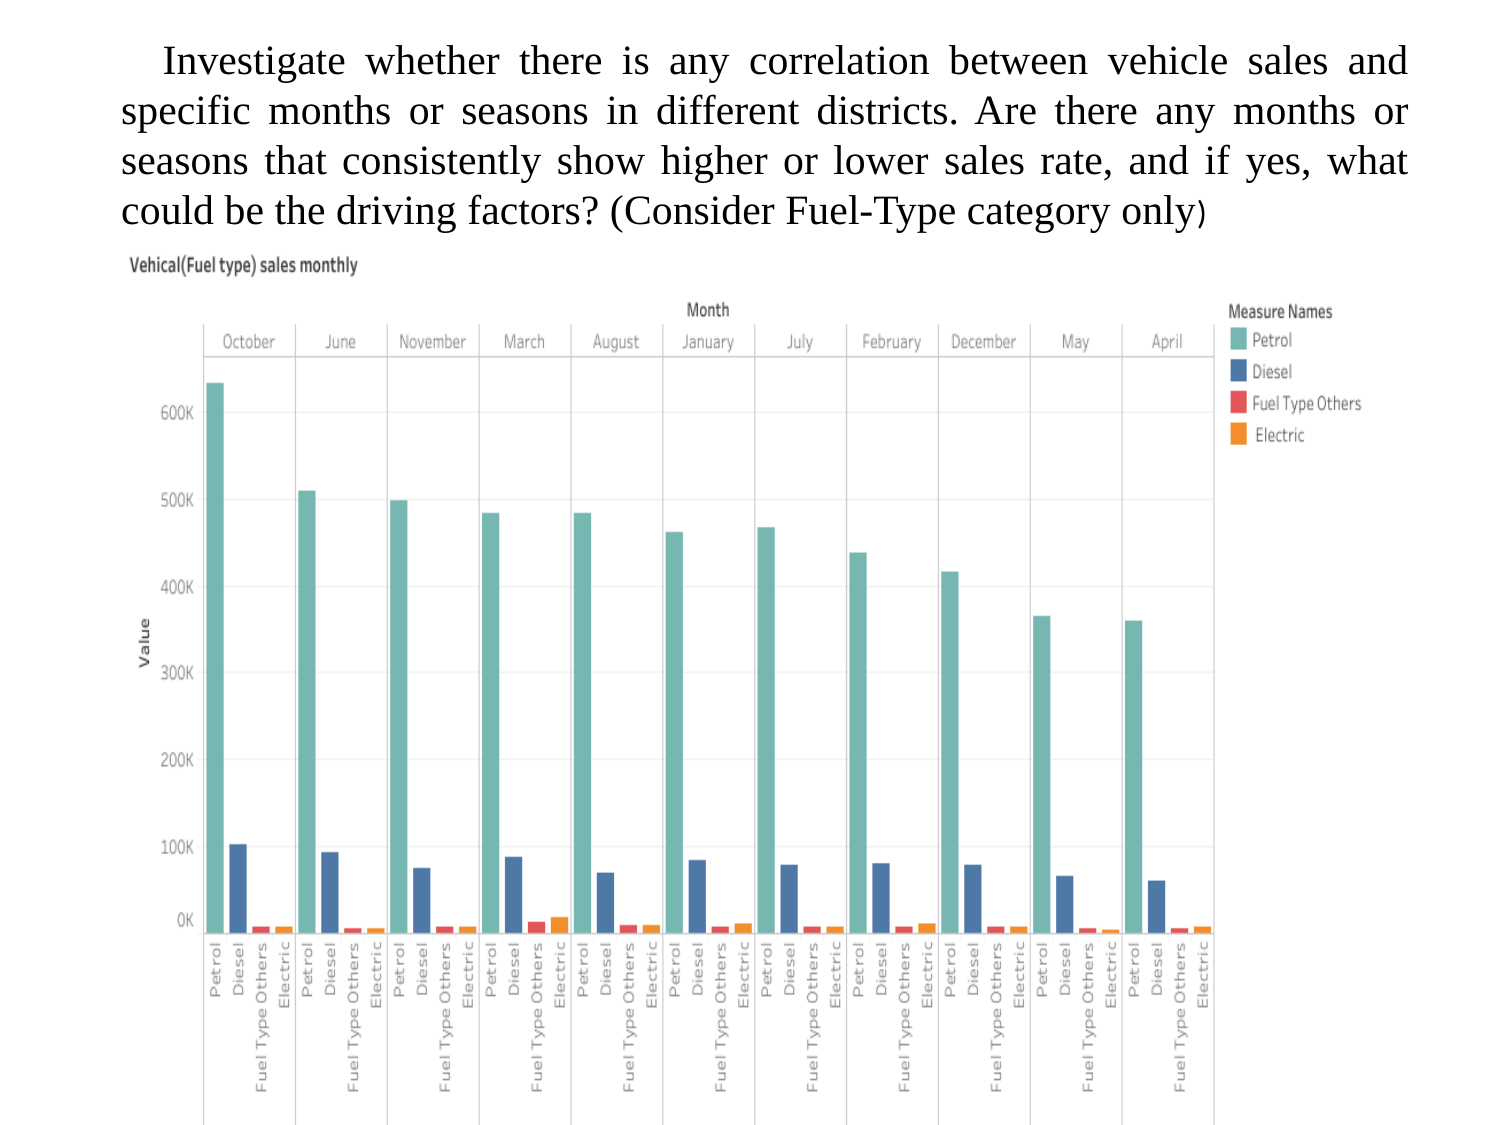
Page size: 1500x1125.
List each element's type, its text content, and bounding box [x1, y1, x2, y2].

list Investigate whether there is any correlation between vehicle sales and specific months or seasons in different districts. Are there any months or seasons that consistently show higher or lower sales rate, and if yes, what could be the driving factors? (Consider Fuel-Type category only) [50, 24, 1425, 1005]
picture [124, 239, 1388, 1125]
